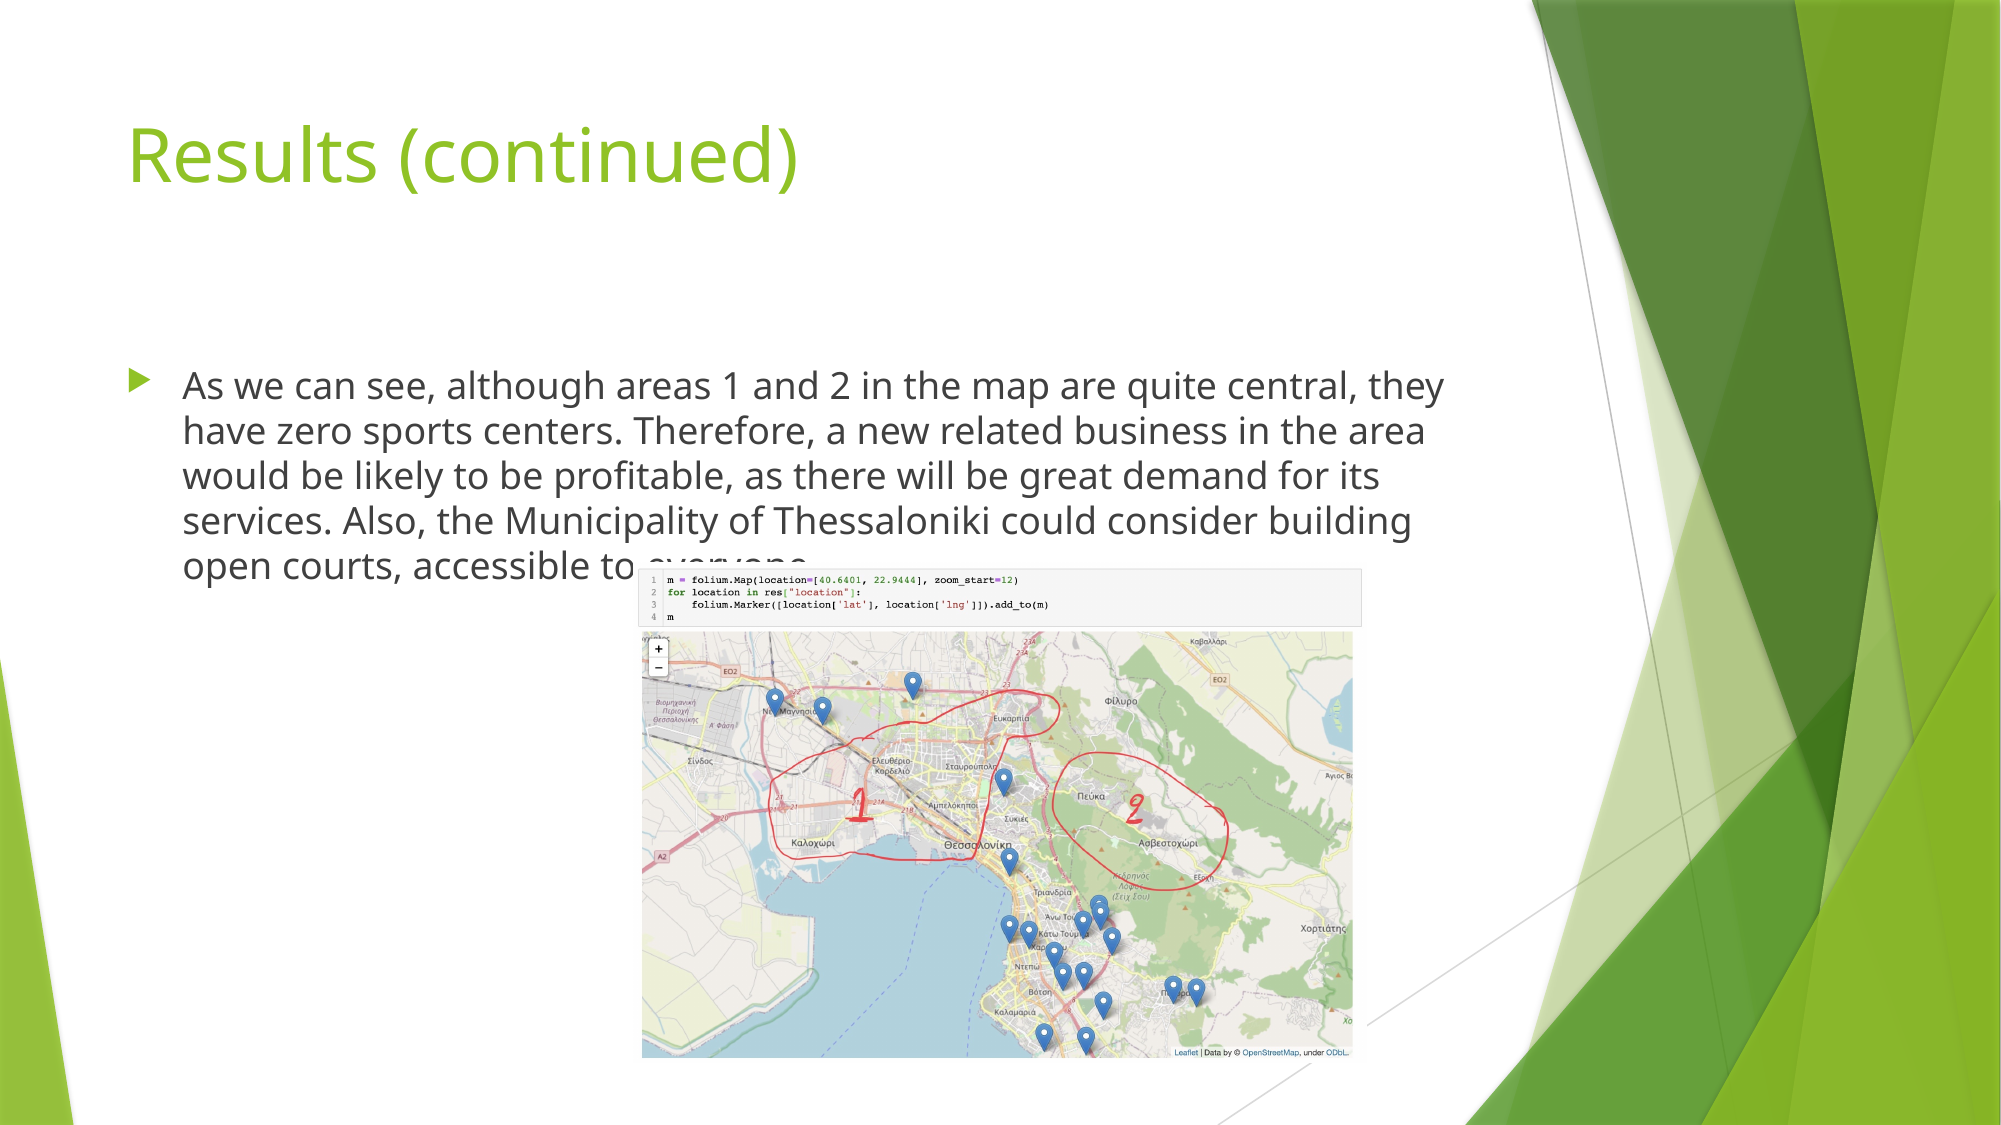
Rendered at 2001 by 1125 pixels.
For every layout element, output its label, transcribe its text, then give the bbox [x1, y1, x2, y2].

list As we can see, although areas 1 and 2 in the map are quite central, they have zero sports centers. Therefore, a new related business in the area would be likely to be profitable, as there will be great demand for its services. Also, the Municipality of Thessaloniki could consider building open courts, accessible to everyone. [111, 354, 1522, 992]
picture [632, 561, 1368, 1064]
title Results (continued) [111, 99, 1522, 317]
